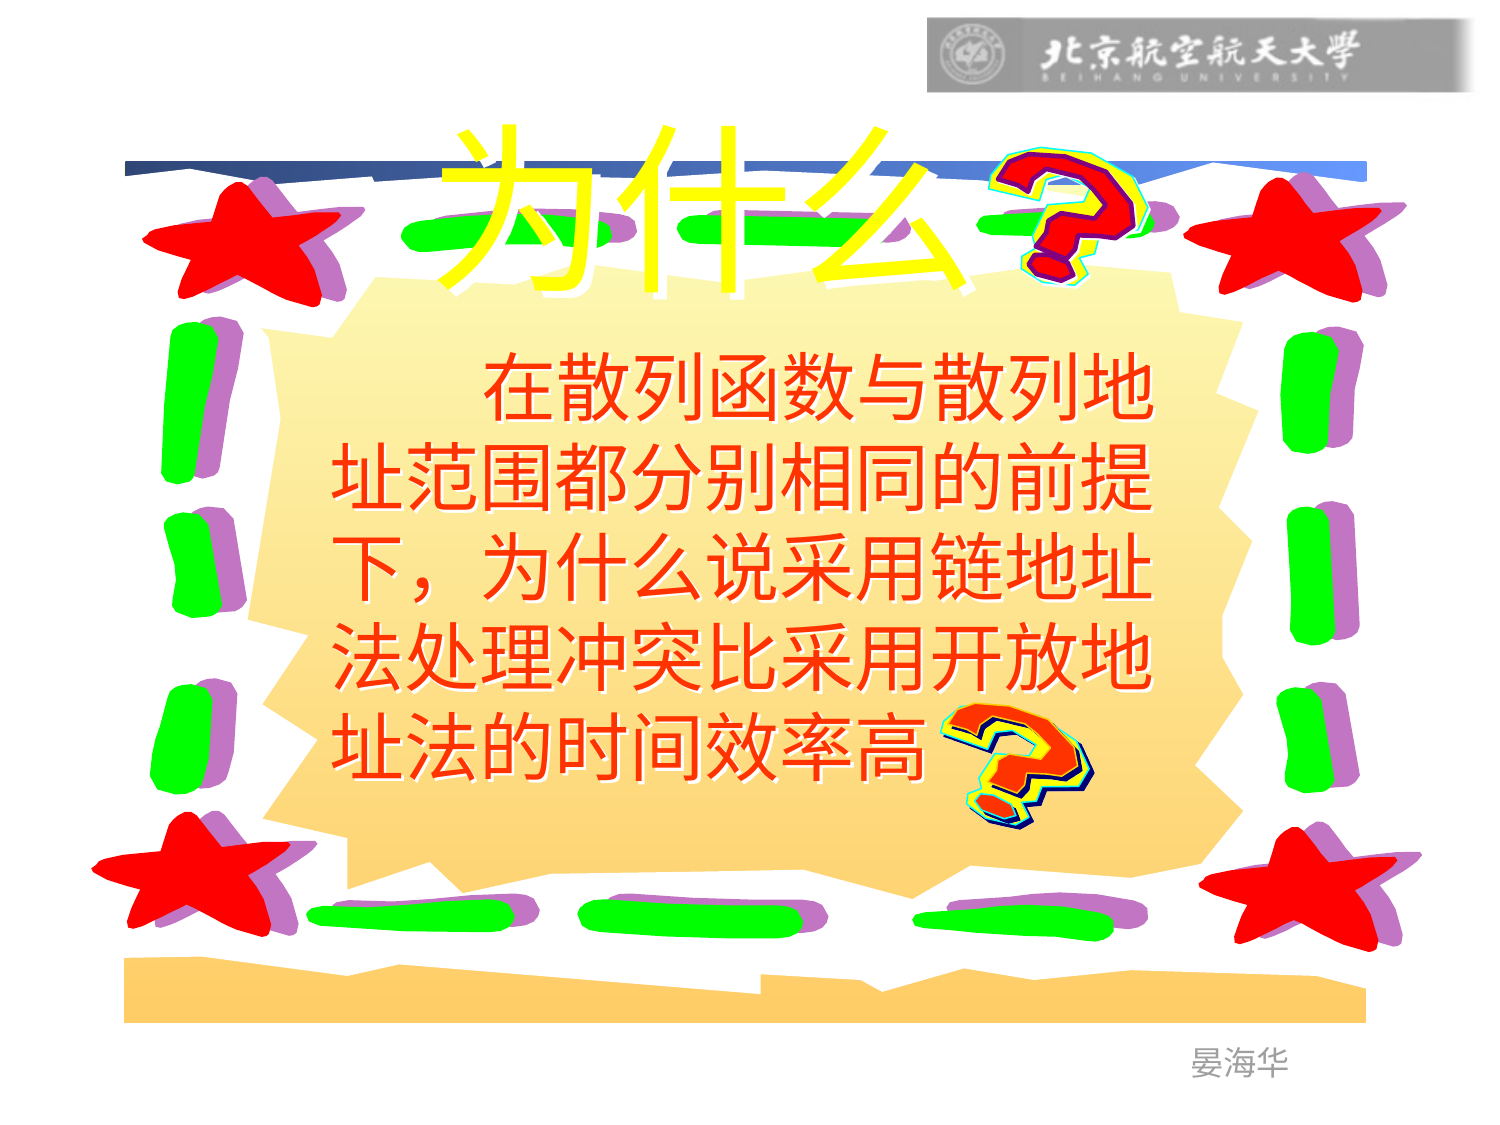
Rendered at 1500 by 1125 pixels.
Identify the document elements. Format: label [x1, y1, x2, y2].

text_box [412, 87, 1143, 323]
picture [927, 0, 1500, 102]
text_box [314, 332, 1239, 824]
text_box [62, 162, 1463, 1001]
